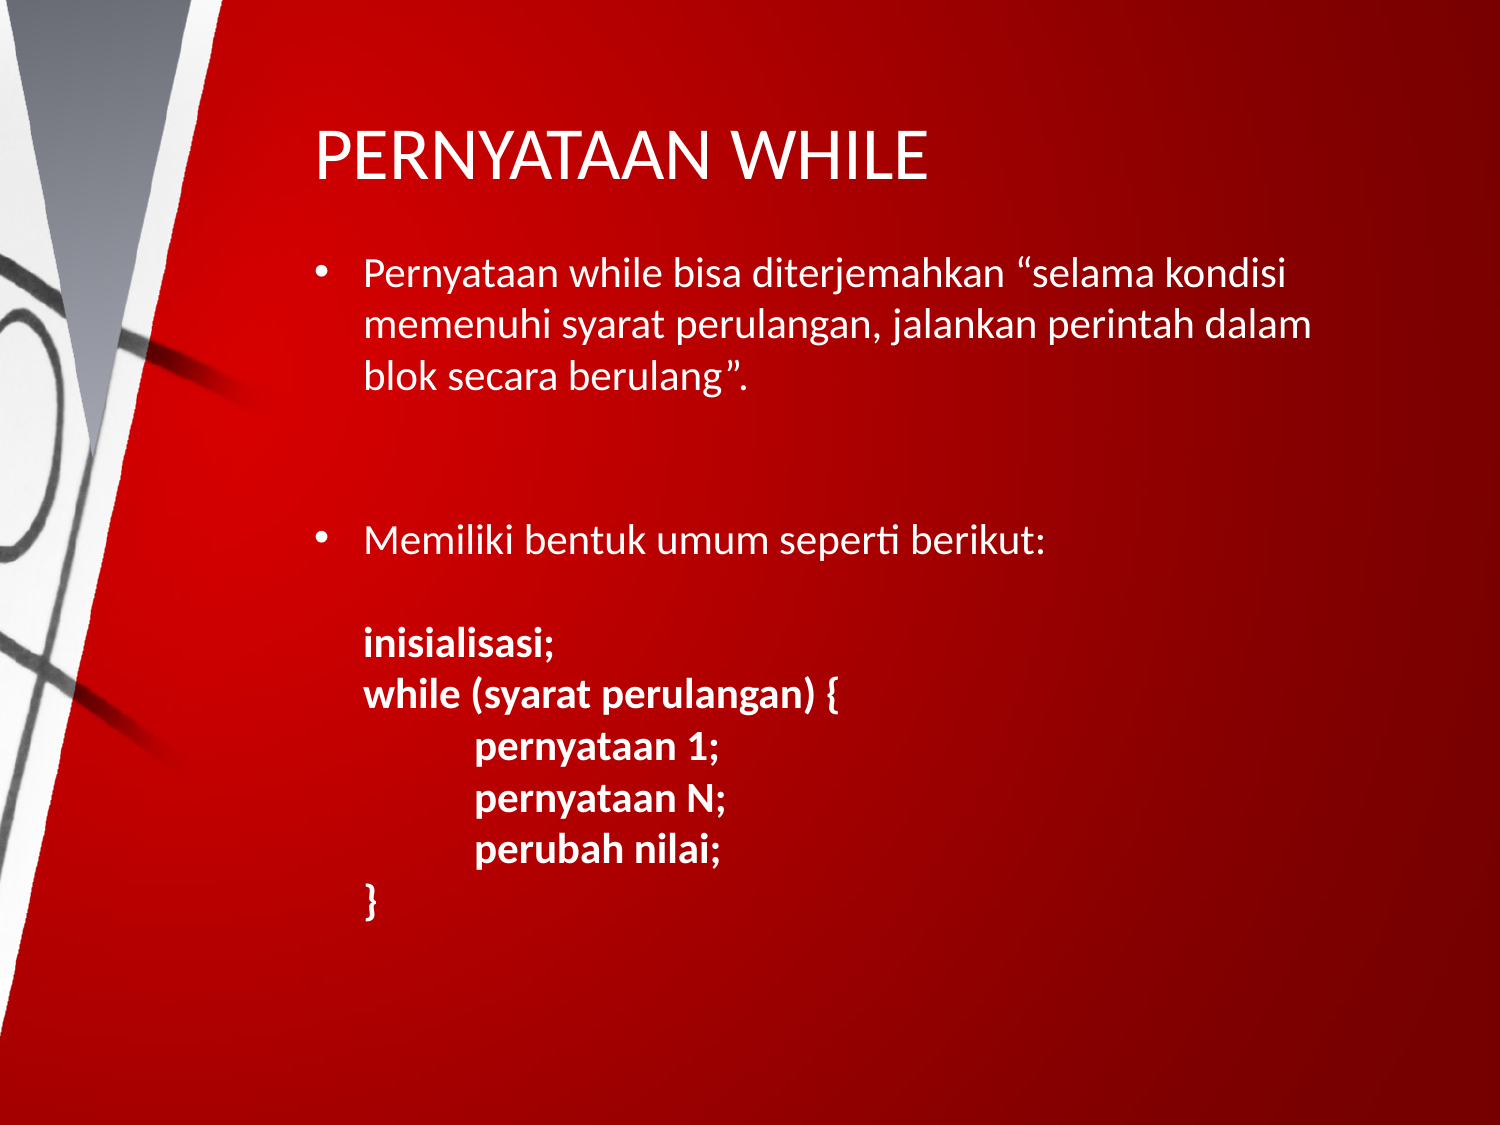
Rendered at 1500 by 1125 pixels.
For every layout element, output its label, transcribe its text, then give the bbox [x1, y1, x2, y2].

title PERNYATAAN WHILE [299, 86, 1402, 212]
list Pernyataan while bisa diterjemahkan “selama kondisi memenuhi syarat perulangan, jalankan perintah dalam blok secara berulang”. Memiliki bentuk umum seperti berikut: inisialisasi; while (syarat perulangan) { pernyataan 1; pernyataan N; perubah nilai; } [299, 236, 1402, 939]
picture [0, 0, 1500, 1125]
